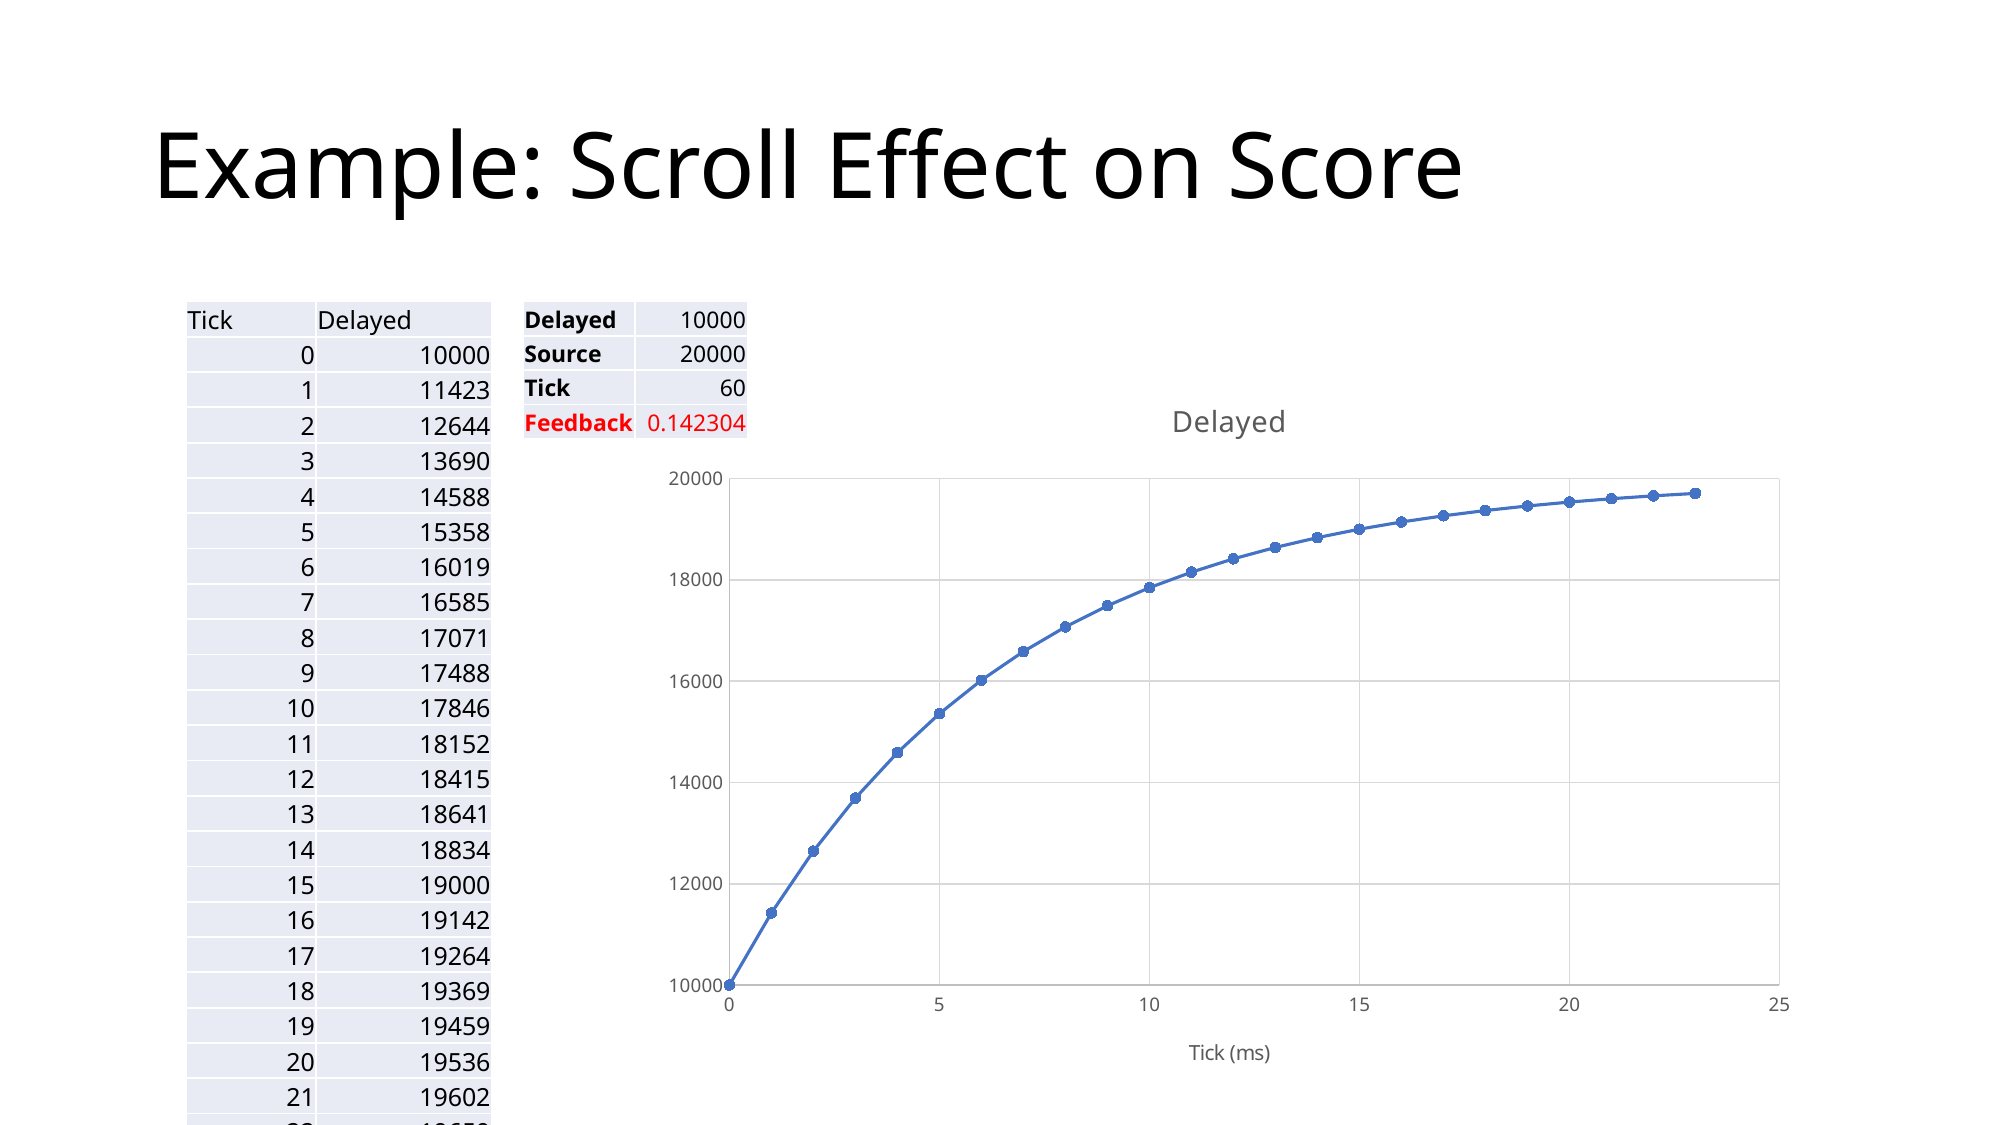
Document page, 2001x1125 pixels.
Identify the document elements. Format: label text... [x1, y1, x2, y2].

table_cell 5 [187, 514, 315, 548]
table_header 10000 [636, 302, 747, 335]
table_cell 17488 [317, 655, 491, 689]
table_cell 3 [187, 444, 315, 477]
table_cell Source [524, 337, 634, 369]
table_cell 17071 [317, 620, 491, 654]
table_header Delayed [317, 302, 491, 336]
table_cell 0.142304 [636, 405, 645, 438]
table_cell 60 [636, 371, 645, 404]
table_cell 18 [187, 973, 315, 1007]
table_cell 10000 [317, 338, 491, 371]
table_cell 20 [187, 1044, 315, 1077]
table_cell 15 [187, 867, 315, 901]
table_cell 16585 [317, 585, 491, 618]
table_header Delayed [524, 302, 634, 335]
table_cell 16 [187, 903, 315, 936]
table_cell 2 [187, 408, 315, 442]
table_cell 11 [187, 726, 315, 760]
table_cell 22 [187, 1114, 315, 1125]
table_cell 11423 [317, 373, 491, 406]
table_cell 19142 [317, 903, 491, 936]
table_cell 7 [187, 585, 315, 618]
table_cell 10 [187, 691, 315, 724]
table_cell 20000 [636, 337, 747, 369]
table_cell 19536 [317, 1044, 491, 1077]
table_cell 21 [187, 1079, 315, 1113]
table_cell 13690 [317, 444, 491, 477]
table_cell 19459 [317, 1009, 491, 1042]
table_cell 19659 [317, 1114, 491, 1125]
title Example: Scroll Effect on Score [137, 59, 1863, 278]
table_cell 14 [187, 832, 315, 866]
chart [645, 370, 1814, 1098]
table_cell 19602 [317, 1079, 491, 1113]
table_cell 8 [187, 620, 315, 654]
table_cell 16019 [317, 549, 491, 583]
table_cell 1 [187, 373, 315, 406]
table_cell 15358 [317, 514, 491, 548]
table_cell 12644 [317, 408, 491, 442]
table_cell 0 [187, 338, 315, 371]
table_cell 4 [187, 479, 315, 512]
table_cell 18415 [317, 761, 491, 795]
table_cell 18641 [317, 797, 491, 830]
table_cell 17846 [317, 691, 491, 724]
table_cell 14588 [317, 479, 491, 512]
table_header Tick [187, 302, 315, 336]
table_cell 19000 [317, 867, 491, 901]
table_cell 17 [187, 938, 315, 971]
table_cell Feedback [524, 405, 634, 438]
table_cell 9 [187, 655, 315, 689]
table_cell 13 [187, 797, 315, 830]
table_cell 12 [187, 761, 315, 795]
table_cell 19369 [317, 973, 491, 1007]
table_cell Tick [524, 371, 634, 404]
table_cell 19264 [317, 938, 491, 971]
table_cell 18152 [317, 726, 491, 760]
table_cell 6 [187, 549, 315, 583]
table_cell 18834 [317, 832, 491, 866]
table_cell 19 [187, 1009, 315, 1042]
